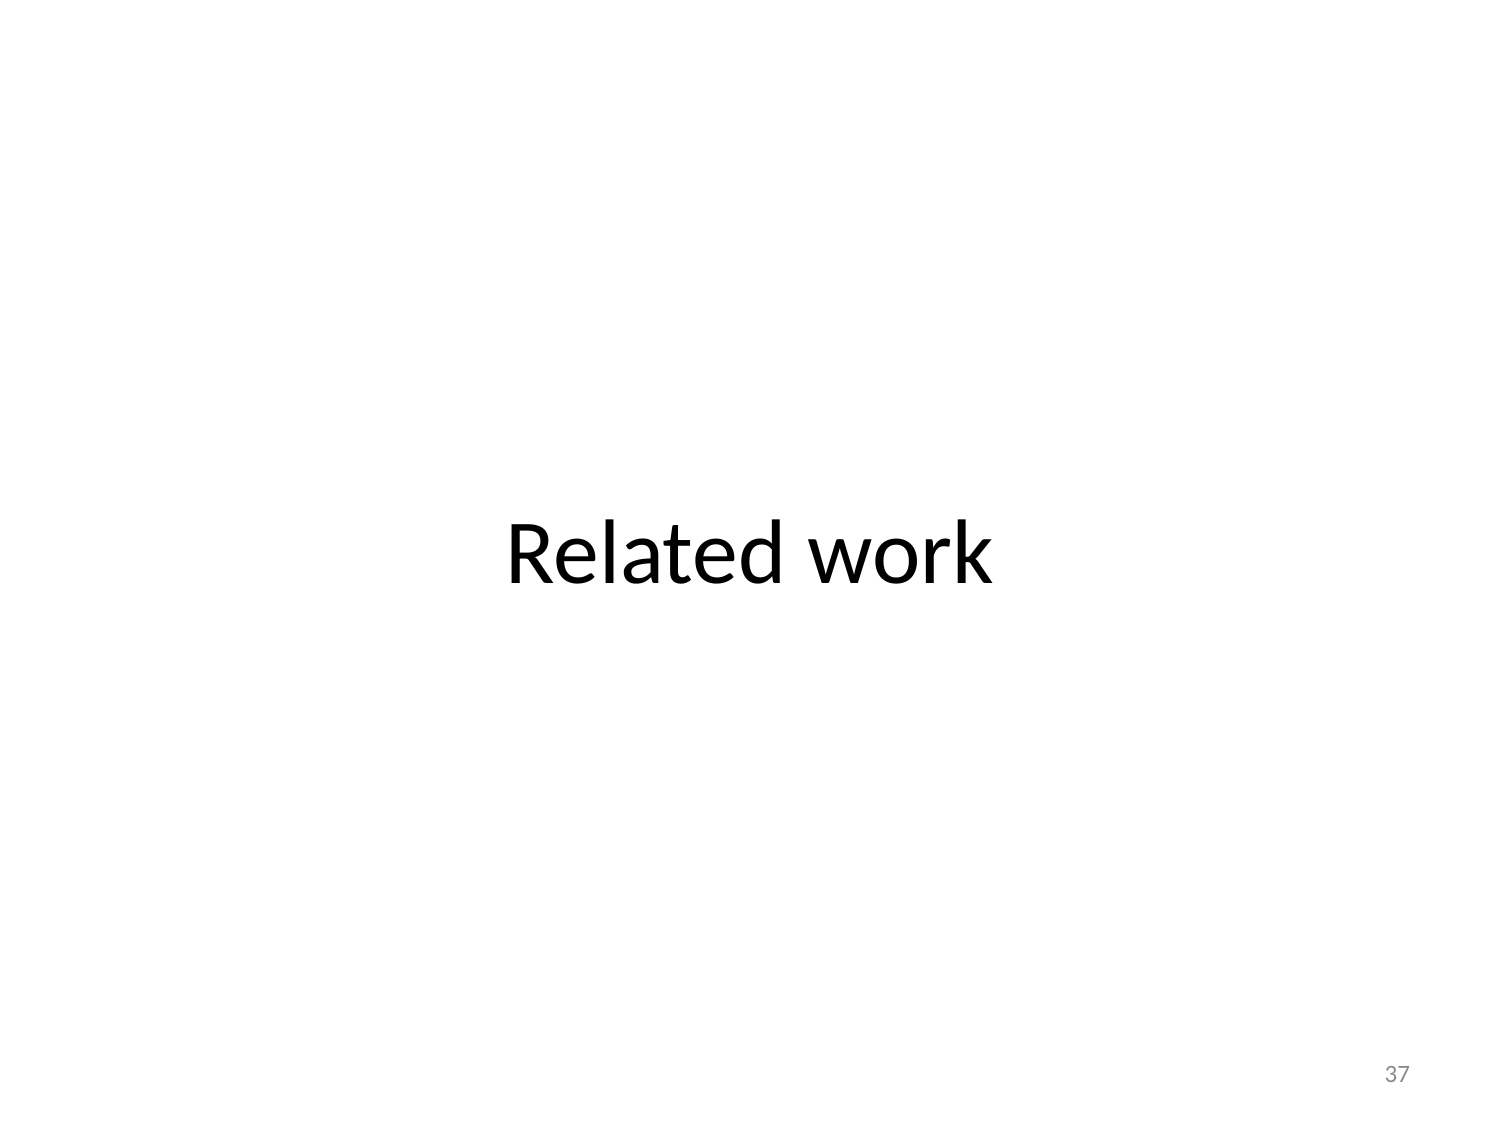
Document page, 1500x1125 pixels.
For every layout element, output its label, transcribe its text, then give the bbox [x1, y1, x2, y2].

slide_number 37 [1074, 1042, 1425, 1103]
title Related work [75, 453, 1425, 641]
